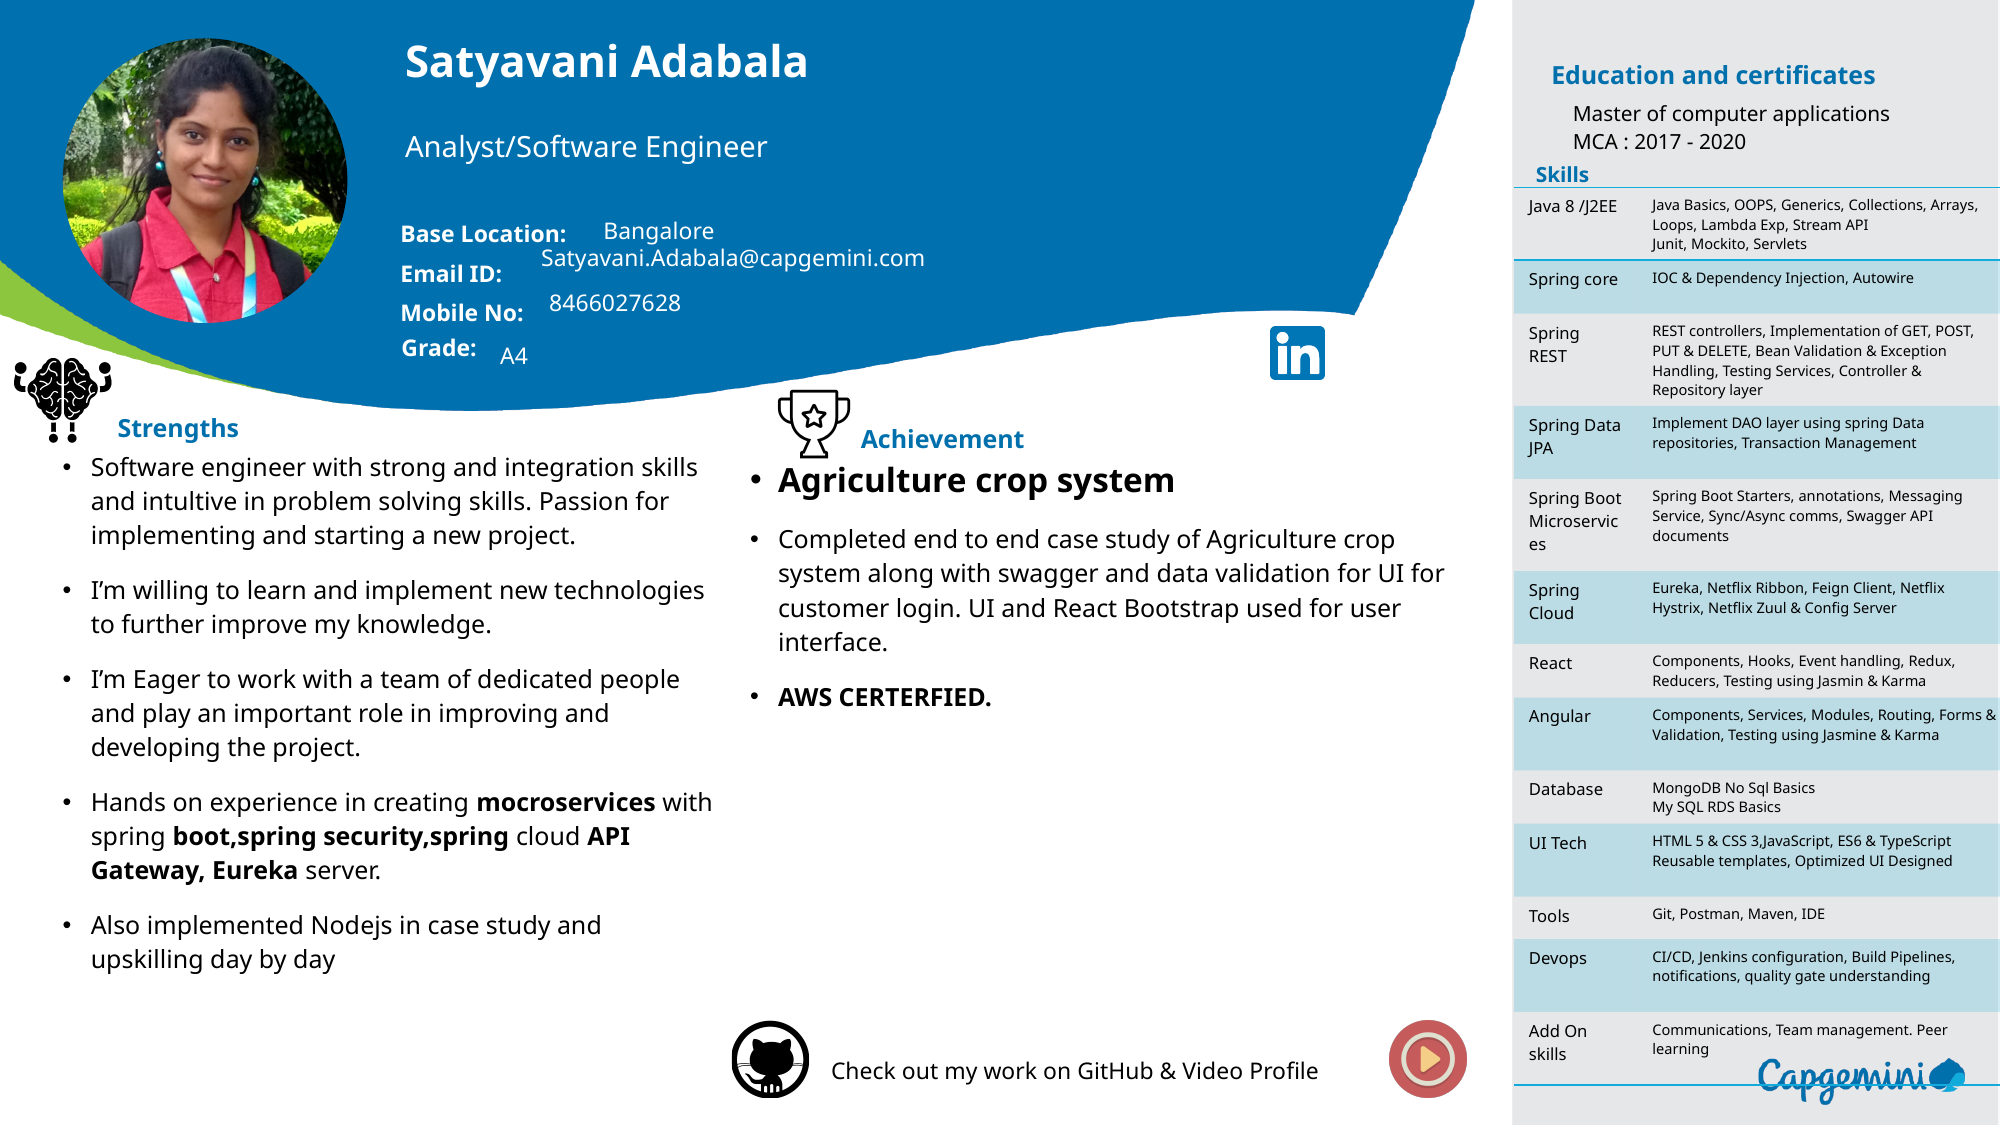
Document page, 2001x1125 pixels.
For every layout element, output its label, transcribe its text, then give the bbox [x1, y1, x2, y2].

table_cell CI/CD, Jenkins configuration, Build Pipelines, notifications, quality gate understanding [1637, 939, 2000, 1012]
table_cell Components, Services, Modules, Routing, Forms & Validation, Testing using Jasmine & Karma [1637, 698, 2000, 770]
list Agriculture crop system Completed end to end case study of Agriculture crop system along with swagger and data validation for UI for customer login. UI and React Bootstrap used for user interface. AWS CERTERFIED. [750, 453, 1451, 1021]
table_cell Communications, Team management. Peer learning [1637, 1012, 2000, 1084]
table_cell Spring Boot Microservices [1514, 479, 1637, 571]
table_cell Eureka, Netflix Ribbon, Feign Client, Netflix Hystrix, Netflix Zuul & Config Server [1637, 571, 2000, 644]
table_cell Tools [1514, 897, 1637, 939]
table_cell Components, Hooks, Event handling, Redux, Reducers, Testing using Jasmin & Karma [1637, 644, 2000, 698]
picture [0, 0, 1998, 1125]
table_cell UI Tech [1514, 824, 1637, 897]
list Analyst/Software Engineer [404, 117, 1399, 171]
text_box A4 [500, 323, 891, 378]
table_cell Spring Cloud [1514, 571, 1637, 644]
table_cell Database [1514, 770, 1637, 824]
table_cell MongoDB No Sql Basics My SQL RDS Basics [1637, 770, 2000, 824]
text_box Master of computer applications MCA : 2017 - 2020 [1558, 89, 1956, 162]
table_cell Spring Data JPA [1514, 406, 1637, 479]
list Software engineer with strong and integration skills and intultive in problem solving skills. Passion for implementing and starting a new project. I’m willing to learn and implement new technologies to further improve my knowledge. I’m Eager to work with a team of dedicated people and play an important role in improving and developing the project. Hands on experience in creating mocroservices with spring boot,spring security,spring cloud API Gateway, Eureka server. Also implemented Nodejs in case study and upskilling day by day [62, 447, 721, 1125]
list Satyavani.Adabala@capgemini.com [541, 246, 996, 332]
text_box Skills [1521, 154, 1604, 194]
table_cell Spring core [1514, 261, 1637, 314]
table_cell React [1514, 644, 1637, 698]
table_cell IOC & Dependency Injection, Autowire [1637, 261, 2000, 314]
table_cell Angular [1514, 698, 1637, 770]
table_cell REST controllers, Implementation of GET, POST, PUT & DELETE, Bean Validation & Exception Handling, Testing Services, Controller & Repository layer [1637, 314, 2000, 406]
table_cell Devops [1514, 939, 1637, 1012]
text_box Check out my work on GitHub & Video Profile [816, 1049, 1376, 1092]
list Bangalore [603, 219, 1178, 288]
table_cell HTML 5 & CSS 3,JavaScript, ES6 & TypeScript Reusable templates, Optimized UI Designed [1637, 824, 2000, 897]
table_header Java 8 /J2EE [1514, 188, 1637, 259]
list Satyavani Adabala [404, 39, 1426, 90]
table_cell Implement DAO layer using spring Data repositories, Transaction Management [1637, 406, 2000, 479]
table_cell Add On skills [1514, 1012, 1637, 1084]
list 8466027628 [549, 291, 994, 335]
table_cell Git, Postman, Maven, IDE [1637, 897, 2000, 939]
table_cell Spring REST [1514, 314, 1637, 406]
table_header Java Basics, OOPS, Generics, Collections, Arrays, Loops, Lambda Exp, Stream API Junit, Mockito, Servlets [1637, 188, 2000, 259]
table_cell Spring Boot Starters, annotations, Messaging Service, Sync/Async comms, Swagger API documents [1637, 479, 2000, 571]
